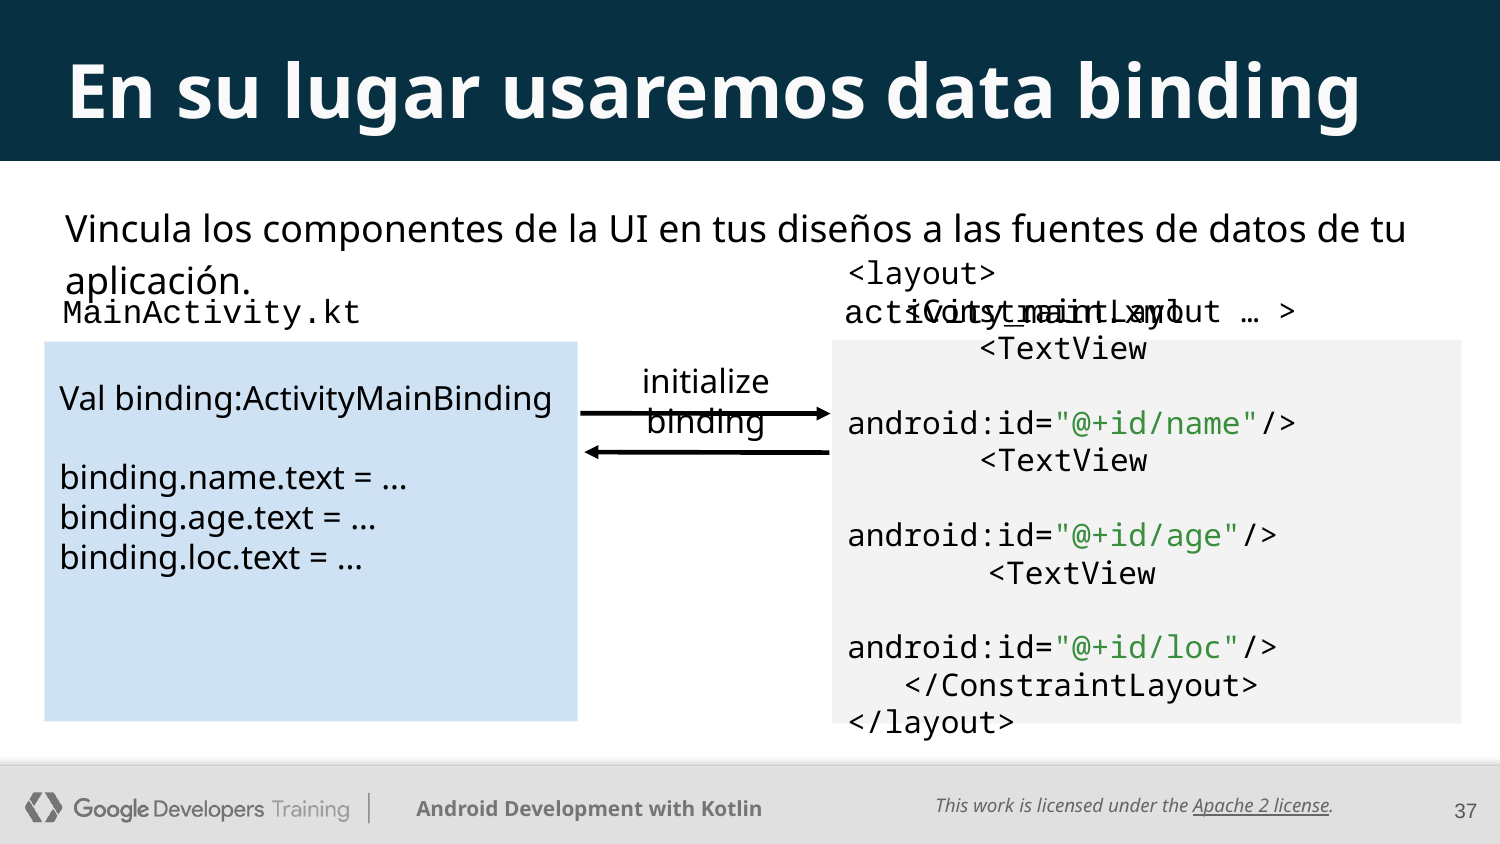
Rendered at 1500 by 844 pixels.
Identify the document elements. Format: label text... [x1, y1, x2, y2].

text_box MainActivity.kt [47, 295, 426, 325]
title En su lugar usaremos data binding [51, 28, 1449, 122]
text_box Val binding:ActivityMainBinding binding.name.text = … binding.age.text = … binding.loc.text = … [44, 341, 578, 722]
text_box activity_main.xml [829, 288, 1220, 331]
list Vincula los componentes de la UI en tus diseños a las fuentes de datos de tu aplicación. [50, 183, 1450, 248]
picture [0, 161, 1500, 844]
text_box initialize binding [580, 345, 832, 389]
slide_number ‹#› [1402, 777, 1493, 842]
text_box <layout> <ConstraintLayout … > <TextView android:id="@+id/name"/> <TextView android:id="@+id/age"/> <TextView android:id="@+id/loc"/> </ConstraintLayout> </layout> [832, 339, 1462, 724]
